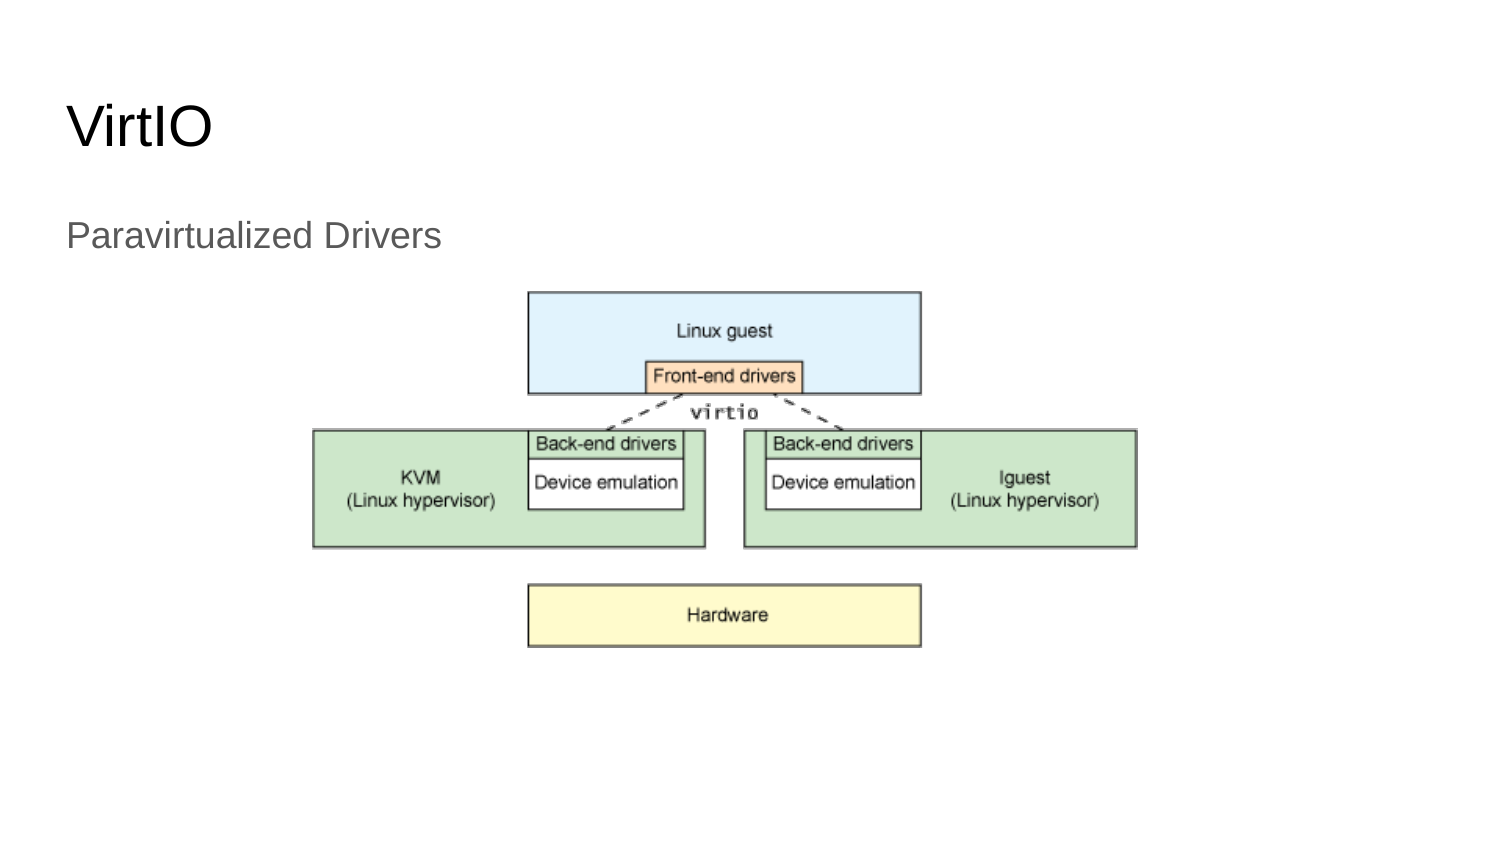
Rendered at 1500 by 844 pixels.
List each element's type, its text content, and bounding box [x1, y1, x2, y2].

title VirtIO [51, 72, 1449, 167]
list Paravirtualized Drivers [51, 189, 1449, 750]
picture [312, 290, 1139, 648]
